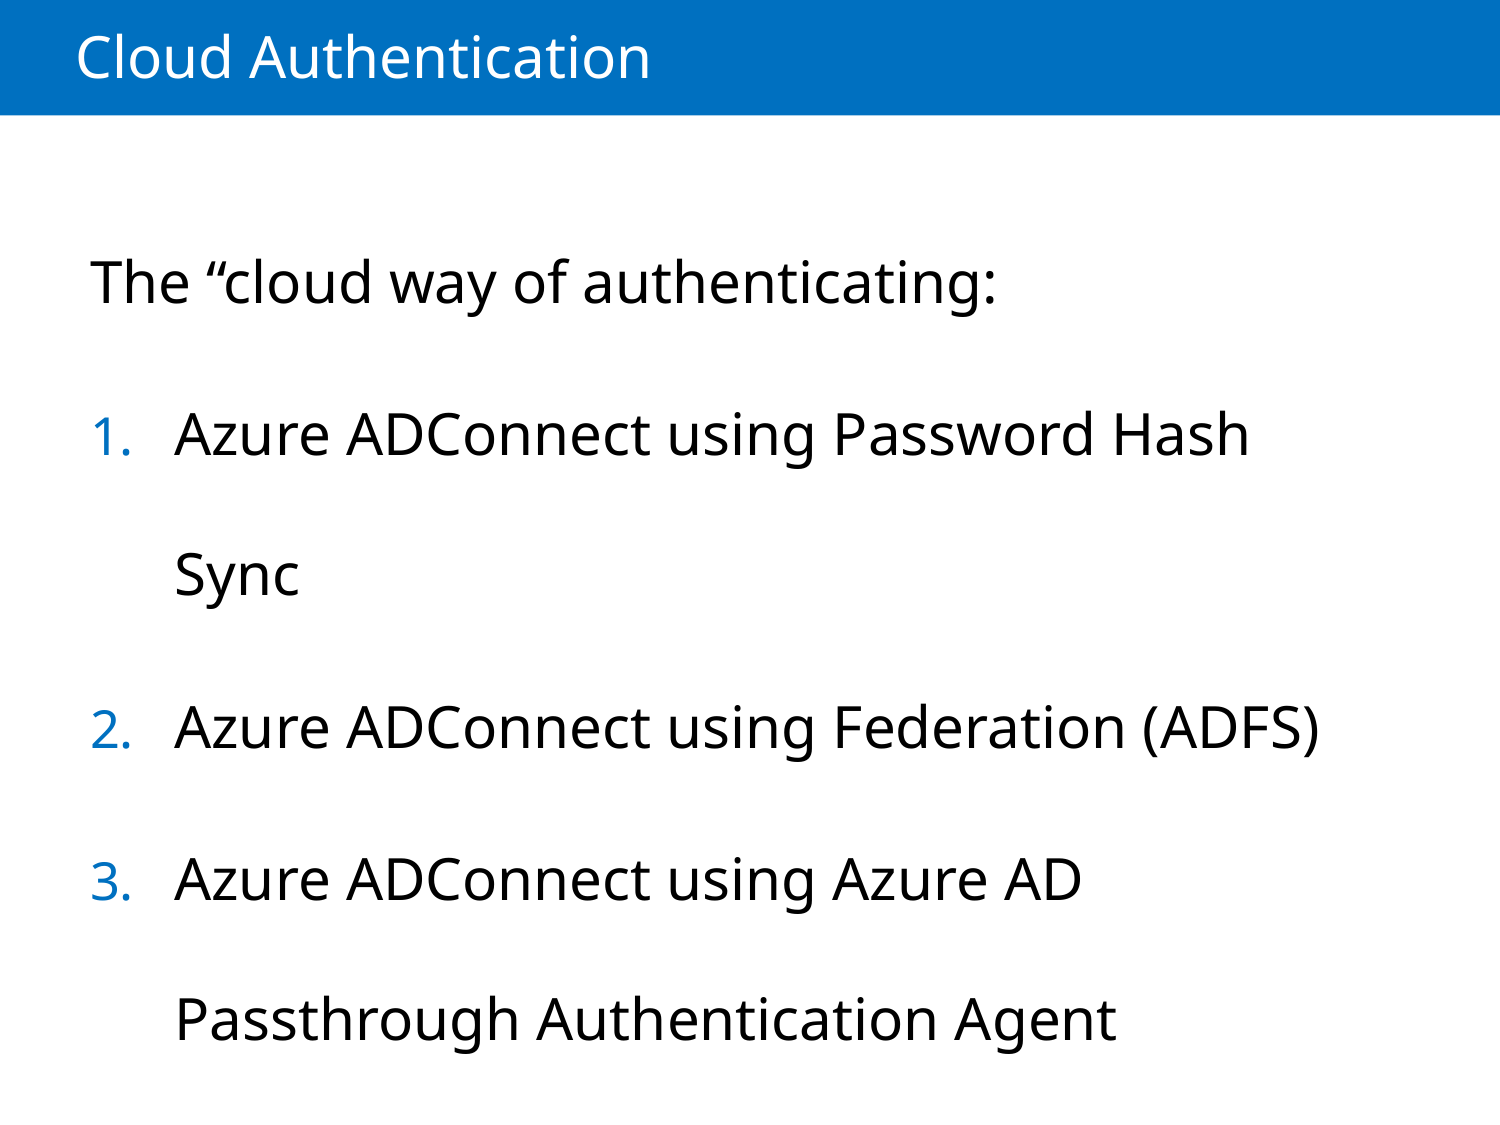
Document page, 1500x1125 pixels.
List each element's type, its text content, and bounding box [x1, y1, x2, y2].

title Cloud Authentication [75, 0, 1351, 122]
text_box The “cloud way of authenticating: Azure ADConnect using Password Hash Sync Azure ADConnect using Federation (ADFS) Azure ADConnect using Azure AD Passthrough Authentication Agent [75, 167, 1408, 1012]
